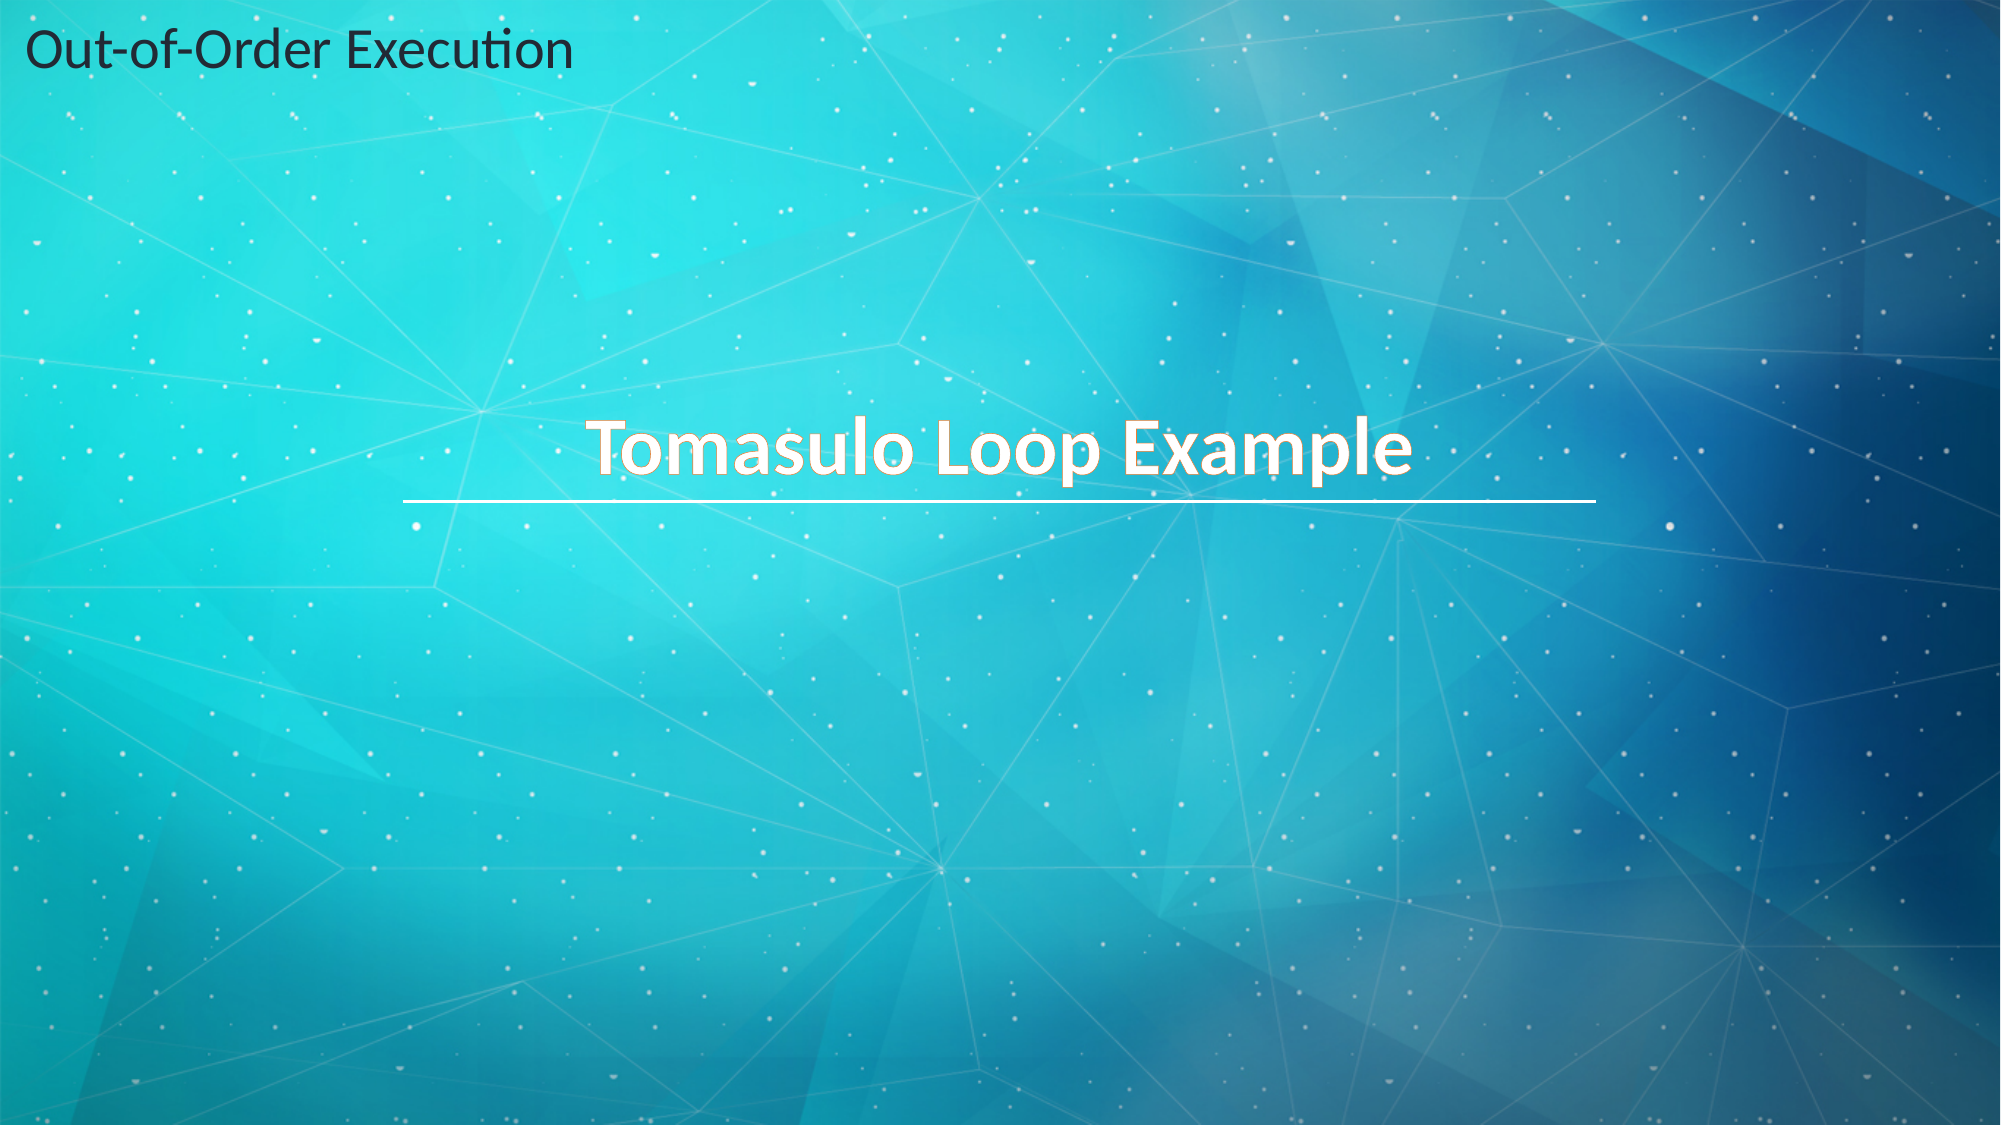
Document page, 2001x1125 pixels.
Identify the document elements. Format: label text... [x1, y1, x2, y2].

picture [0, 0, 2001, 1125]
list Out-of-Order Execution [10, 10, 602, 90]
title Tomasulo Loop Example [564, 395, 1436, 502]
